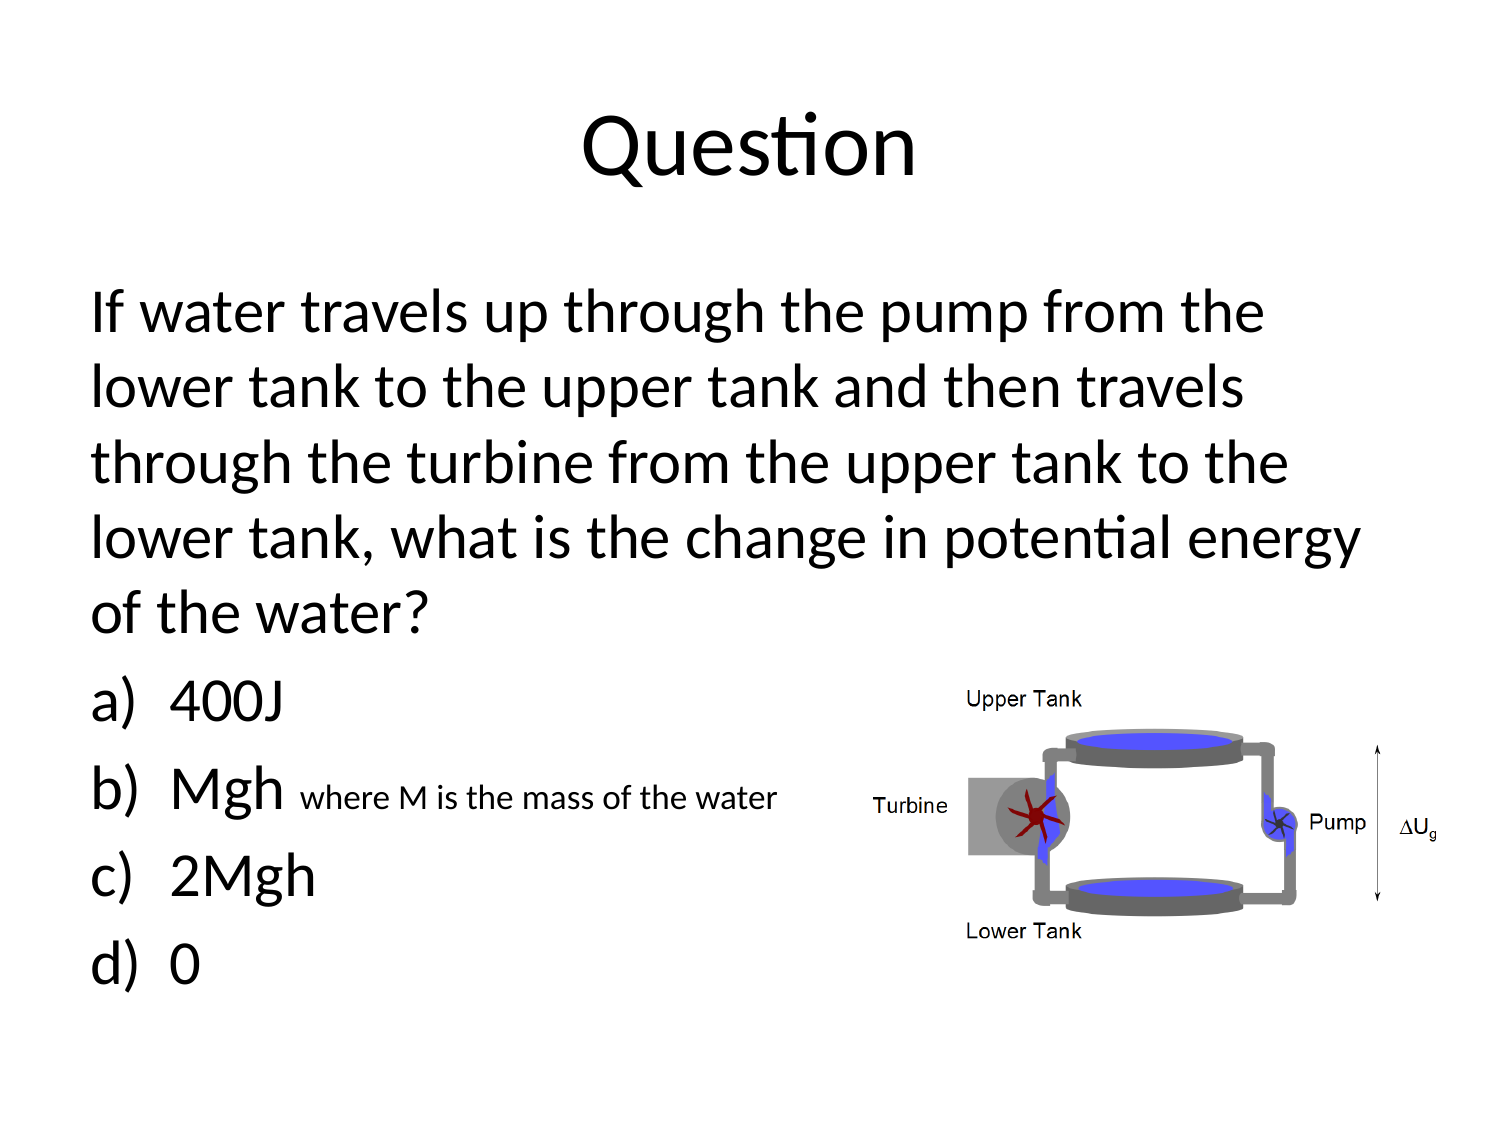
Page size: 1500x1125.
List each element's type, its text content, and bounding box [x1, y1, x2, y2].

picture [873, 689, 1437, 940]
title Question [75, 45, 1425, 233]
list If water travels up through the pump from the lower tank to the upper tank and then travels through the turbine from the upper tank to the lower tank, what is the change in potential energy of the water? 400J Mgh where M is the mass of the water 2Mgh 0 [75, 262, 1425, 1005]
